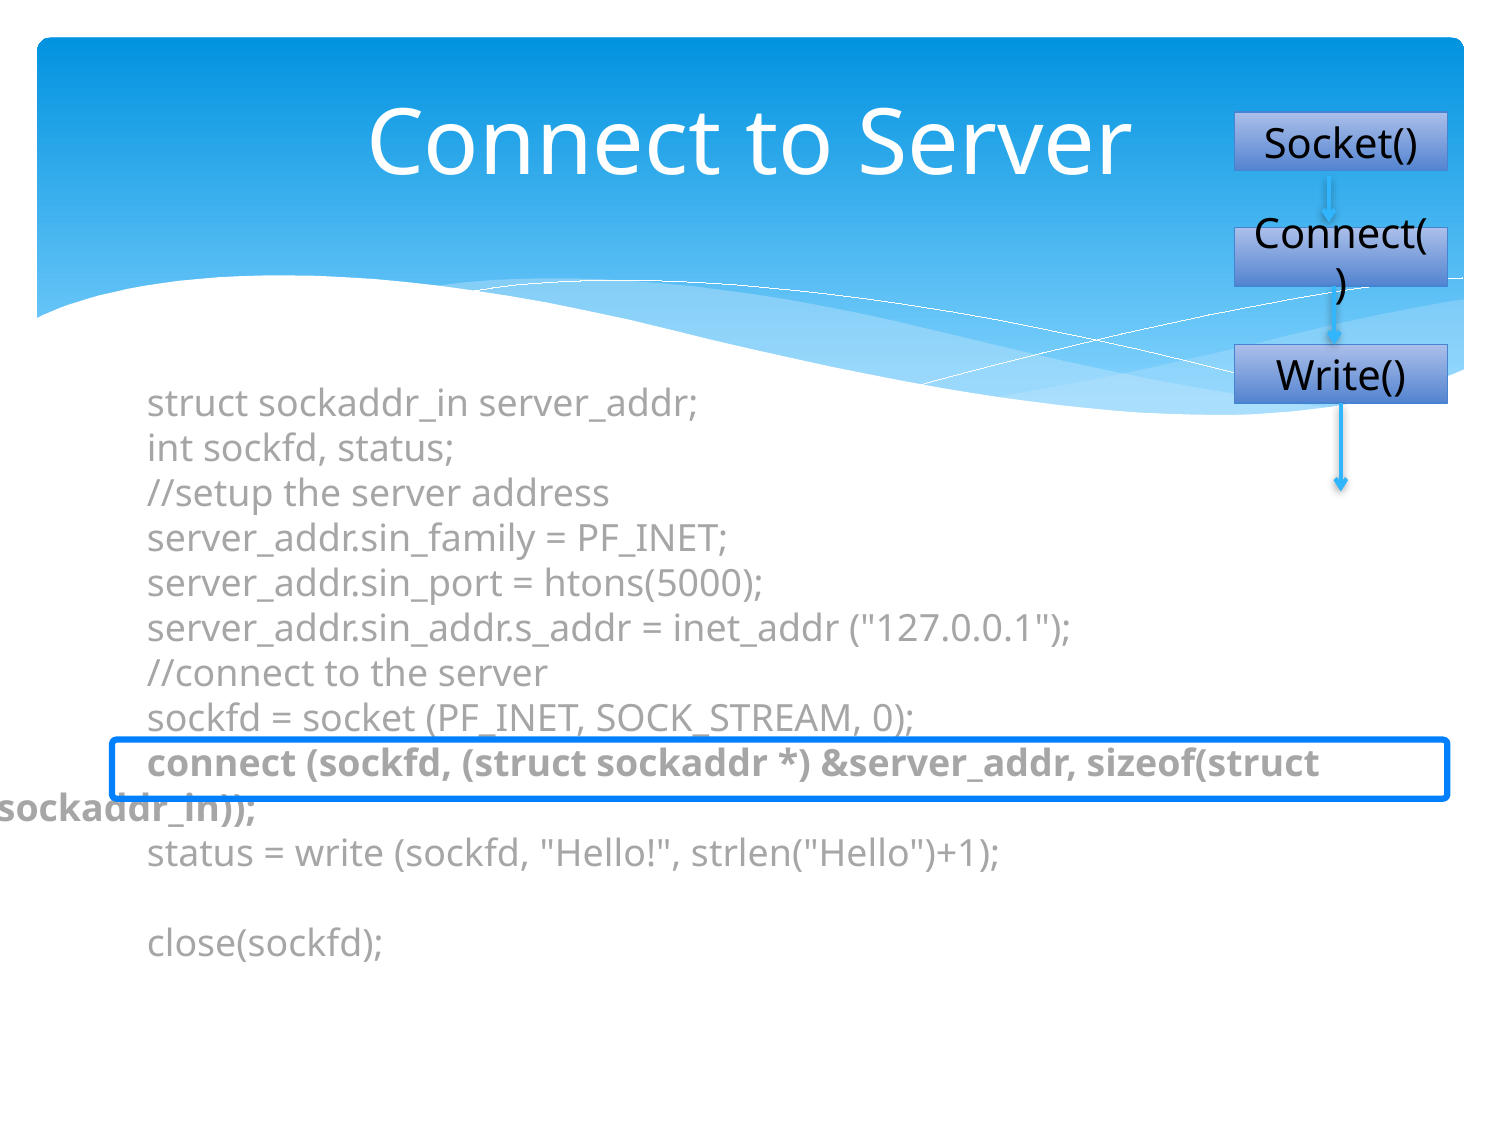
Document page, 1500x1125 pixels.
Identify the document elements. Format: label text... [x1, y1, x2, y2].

text_box Socket() [1234, 111, 1448, 171]
title Connect to Server [75, 44, 1425, 232]
text_box [112, 739, 1448, 799]
text_box struct sockaddr_in server_addr; int sockfd, status; //setup the server address server_addr.sin_family = PF_INET; server_addr.sin_port = htons(5000); server_addr.sin_addr.s_addr = inet_addr ("127.0.0.1"); //connect to the server sockfd = socket (PF_INET, SOCK_STREAM, 0); connect (sockfd, (struct sockaddr *) &server_addr, sizeof(struct sockaddr_in)); status = write (sockfd, "Hello!", strlen("Hello")+1); close(sockfd); [0, 371, 1451, 972]
text_box Write() [1234, 344, 1448, 404]
text_box Connect() [1234, 227, 1448, 287]
